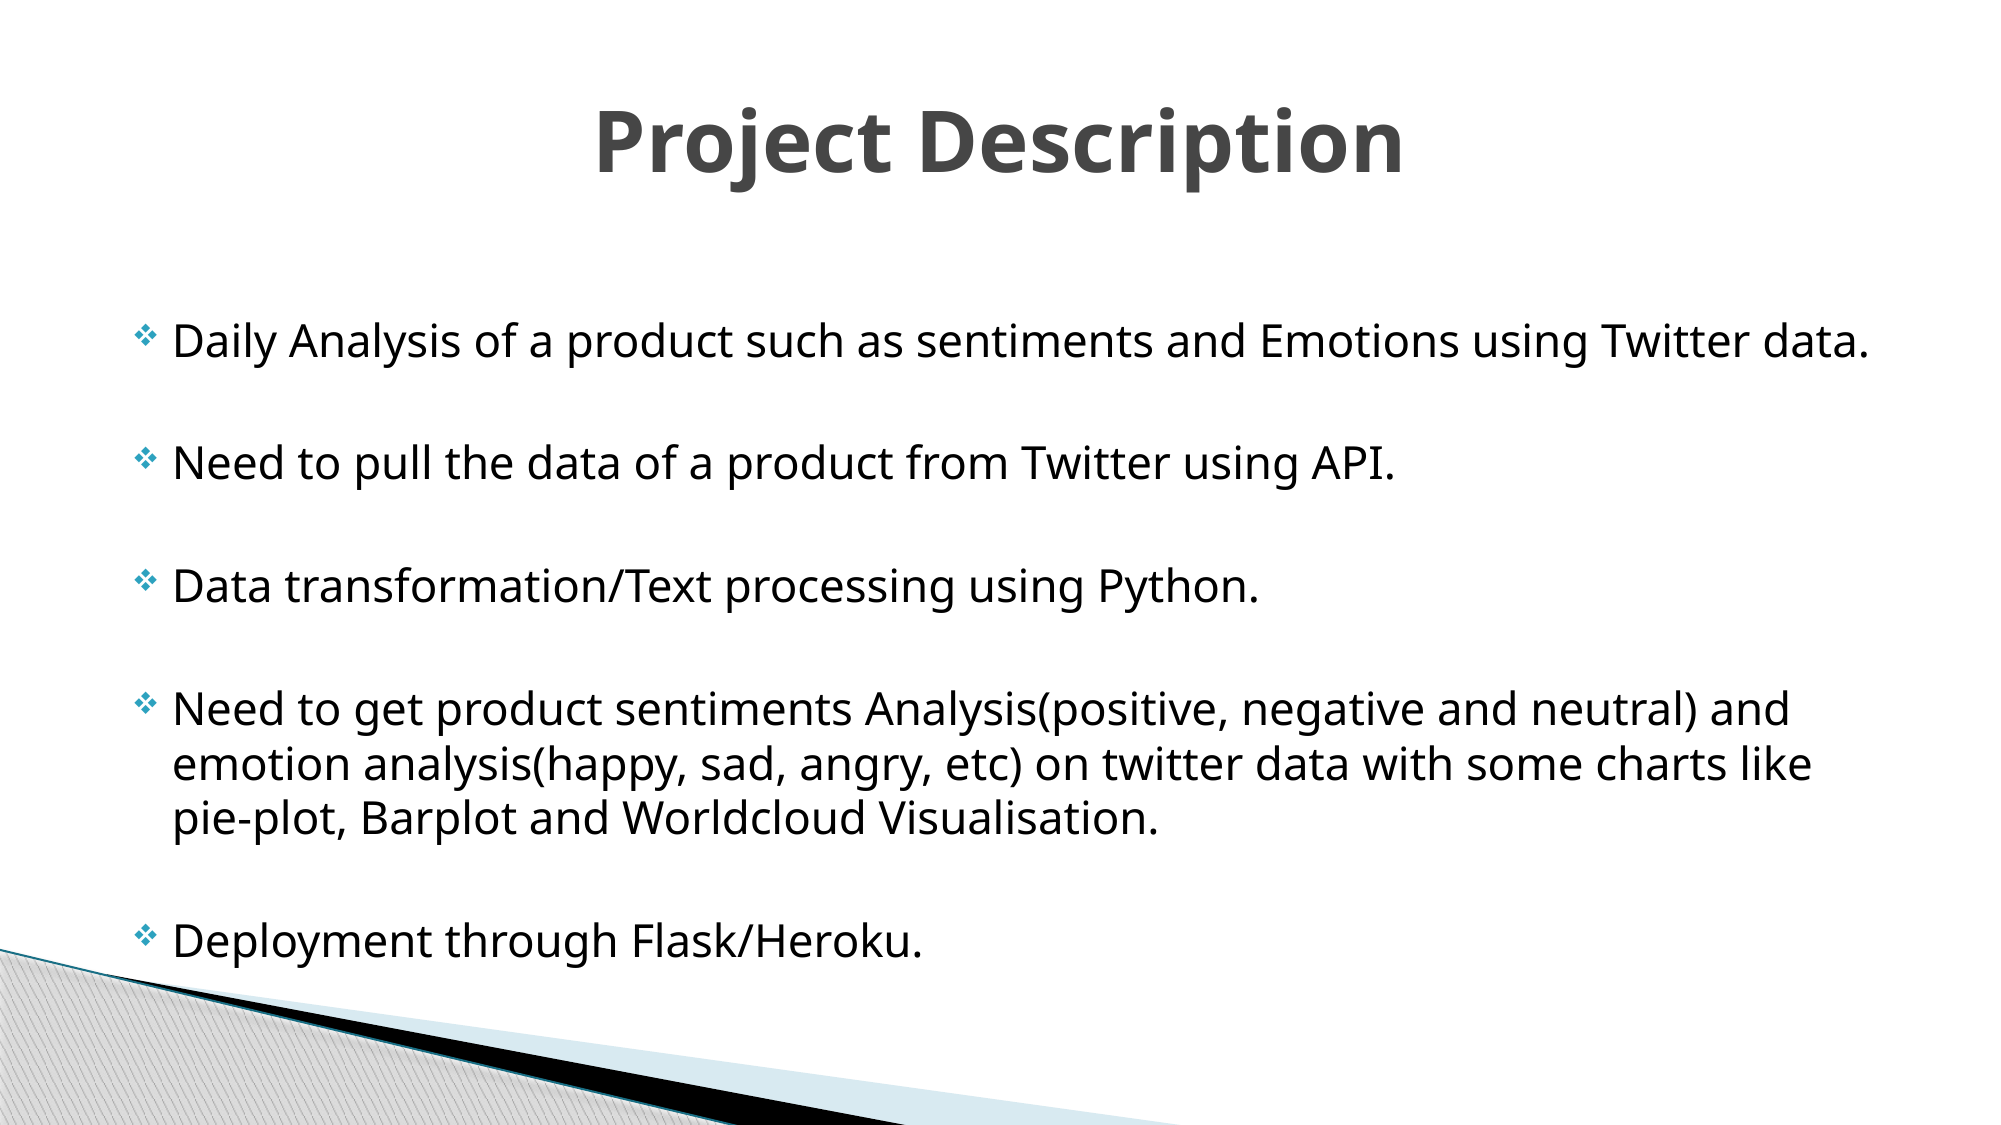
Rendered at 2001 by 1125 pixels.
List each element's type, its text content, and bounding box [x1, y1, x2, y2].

list Daily Analysis of a product such as sentiments and Emotions using Twitter data. Need to pull the data of a product from Twitter using API. Data transformation/Text processing using Python. Need to get product sentiments Analysis(positive, negative and neutral) and emotion analysis(happy, sad, angry, etc) on twitter data with some charts like pie-plot, Barplot and Worldcloud Visualisation. Deployment through Flask/Heroku. [99, 243, 1900, 986]
title Project Description [99, 45, 1900, 233]
